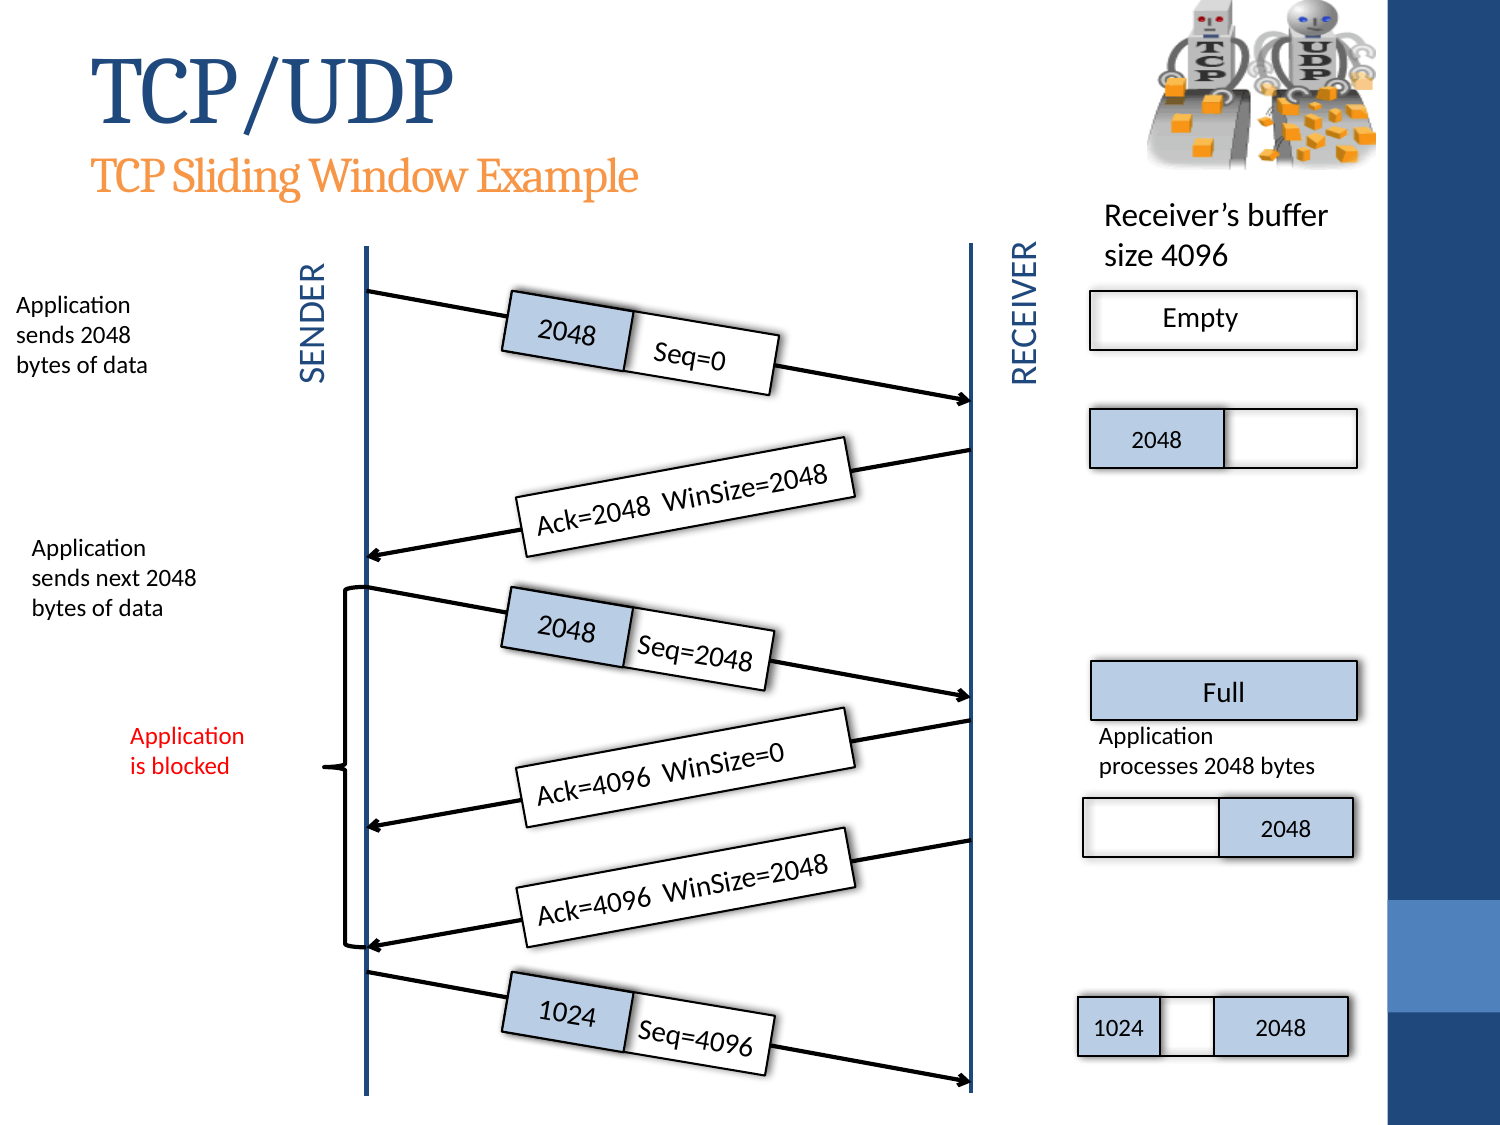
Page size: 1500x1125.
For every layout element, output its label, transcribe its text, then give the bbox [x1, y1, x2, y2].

text_box 2048 [1218, 797, 1354, 858]
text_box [365, 719, 972, 829]
text_box 2048 [1213, 996, 1349, 1057]
text_box [1082, 797, 1216, 858]
text_box [1169, 996, 1212, 1057]
text_box Application sends 2048 bytes of data [1, 281, 164, 386]
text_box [365, 290, 972, 402]
text_box 2048 [1089, 408, 1225, 469]
text_box RECEIVER [991, 225, 1052, 401]
text_box [322, 584, 363, 950]
text_box Receiver’s buffer size 4096 [1089, 186, 1344, 281]
text_box Application is blocked [115, 712, 261, 787]
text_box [365, 586, 972, 698]
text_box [365, 839, 972, 948]
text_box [365, 449, 972, 558]
title TCP/UDP TCP Sliding Window Example [75, 21, 1426, 209]
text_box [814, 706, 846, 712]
text_box Empty [1148, 290, 1254, 341]
text_box 1024 [1077, 996, 1161, 1057]
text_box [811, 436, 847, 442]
text_box Application sends next 2048 bytes of data [16, 524, 213, 629]
text_box [1233, 408, 1358, 469]
text_box Application processes 2048 bytes [1084, 712, 1331, 787]
picture [1146, 0, 1376, 170]
text_box SENDER [279, 248, 339, 400]
text_box [1089, 290, 1358, 351]
text_box Full [1090, 660, 1358, 721]
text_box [365, 971, 972, 1083]
